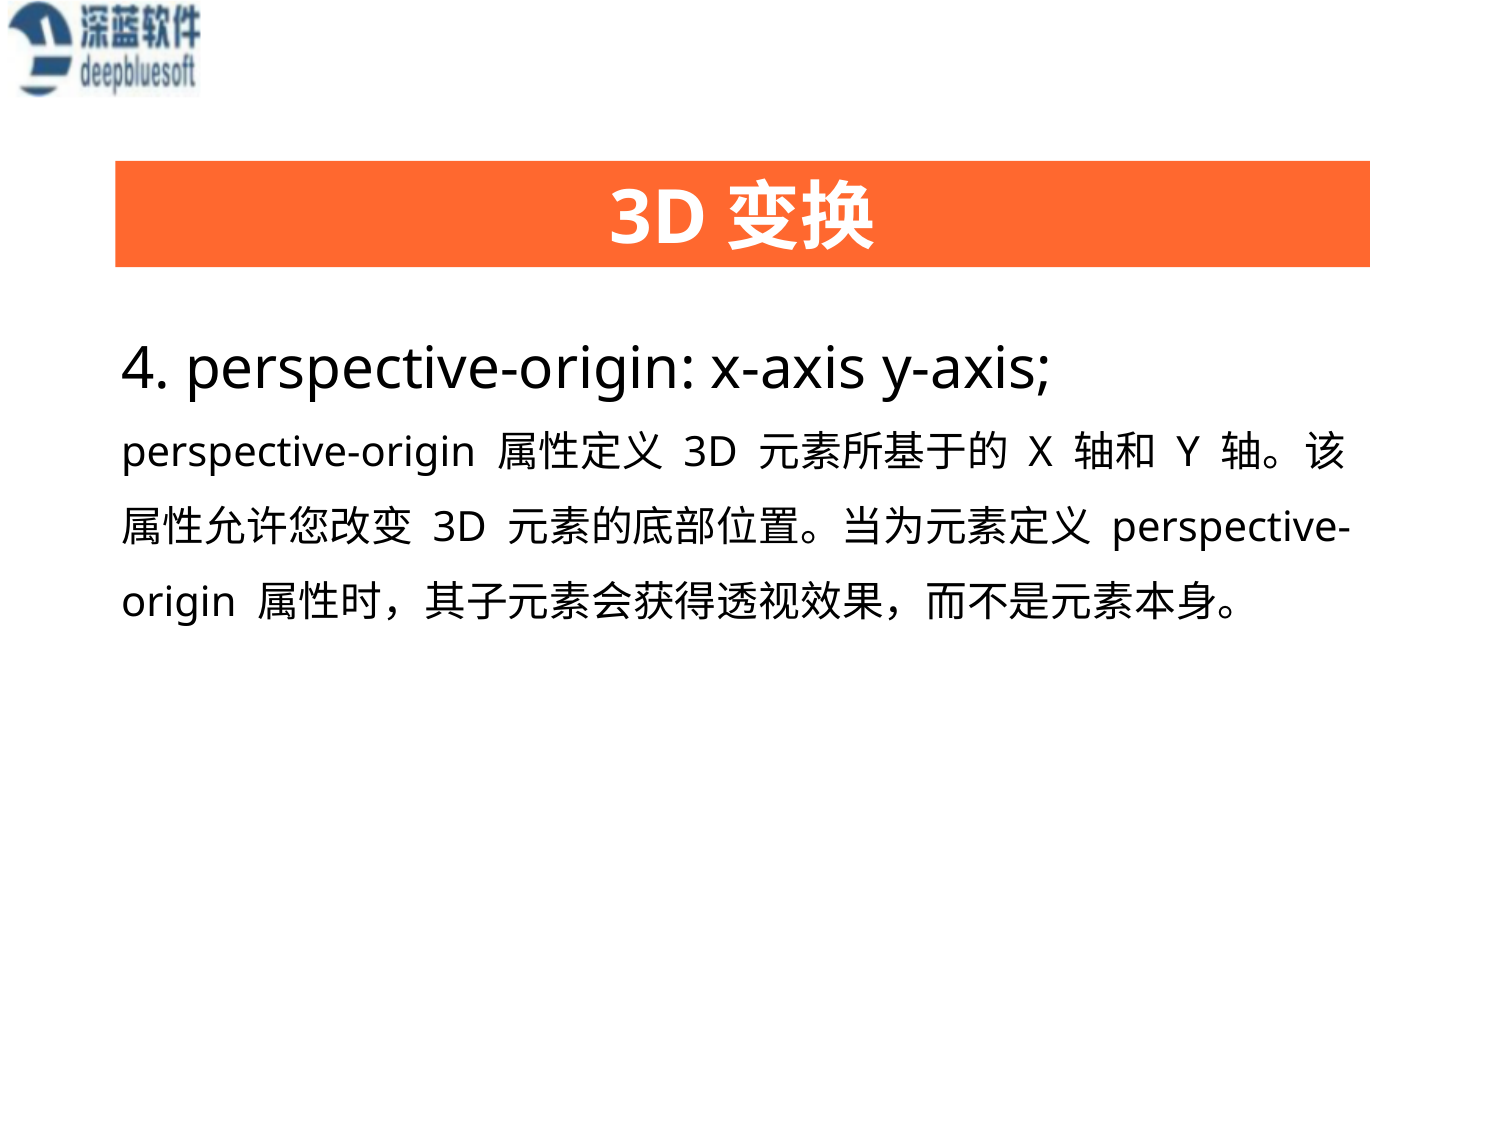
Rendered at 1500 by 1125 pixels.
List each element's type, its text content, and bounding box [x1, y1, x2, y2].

picture [5, 0, 207, 99]
text_box 3D变换 [175, 160, 1310, 266]
text_box [113, 159, 1372, 269]
text_box 4. perspective-origin: x-axis y-axis; perspective-origin 属性定义 3D 元素所基于的 X 轴和 Y 轴。该属性允许您改变 3D 元素的底部位置。当为元素定义 perspective-origin 属性时，其子元素会获得透视效果，而不是元素本身。 [106, 287, 1394, 633]
